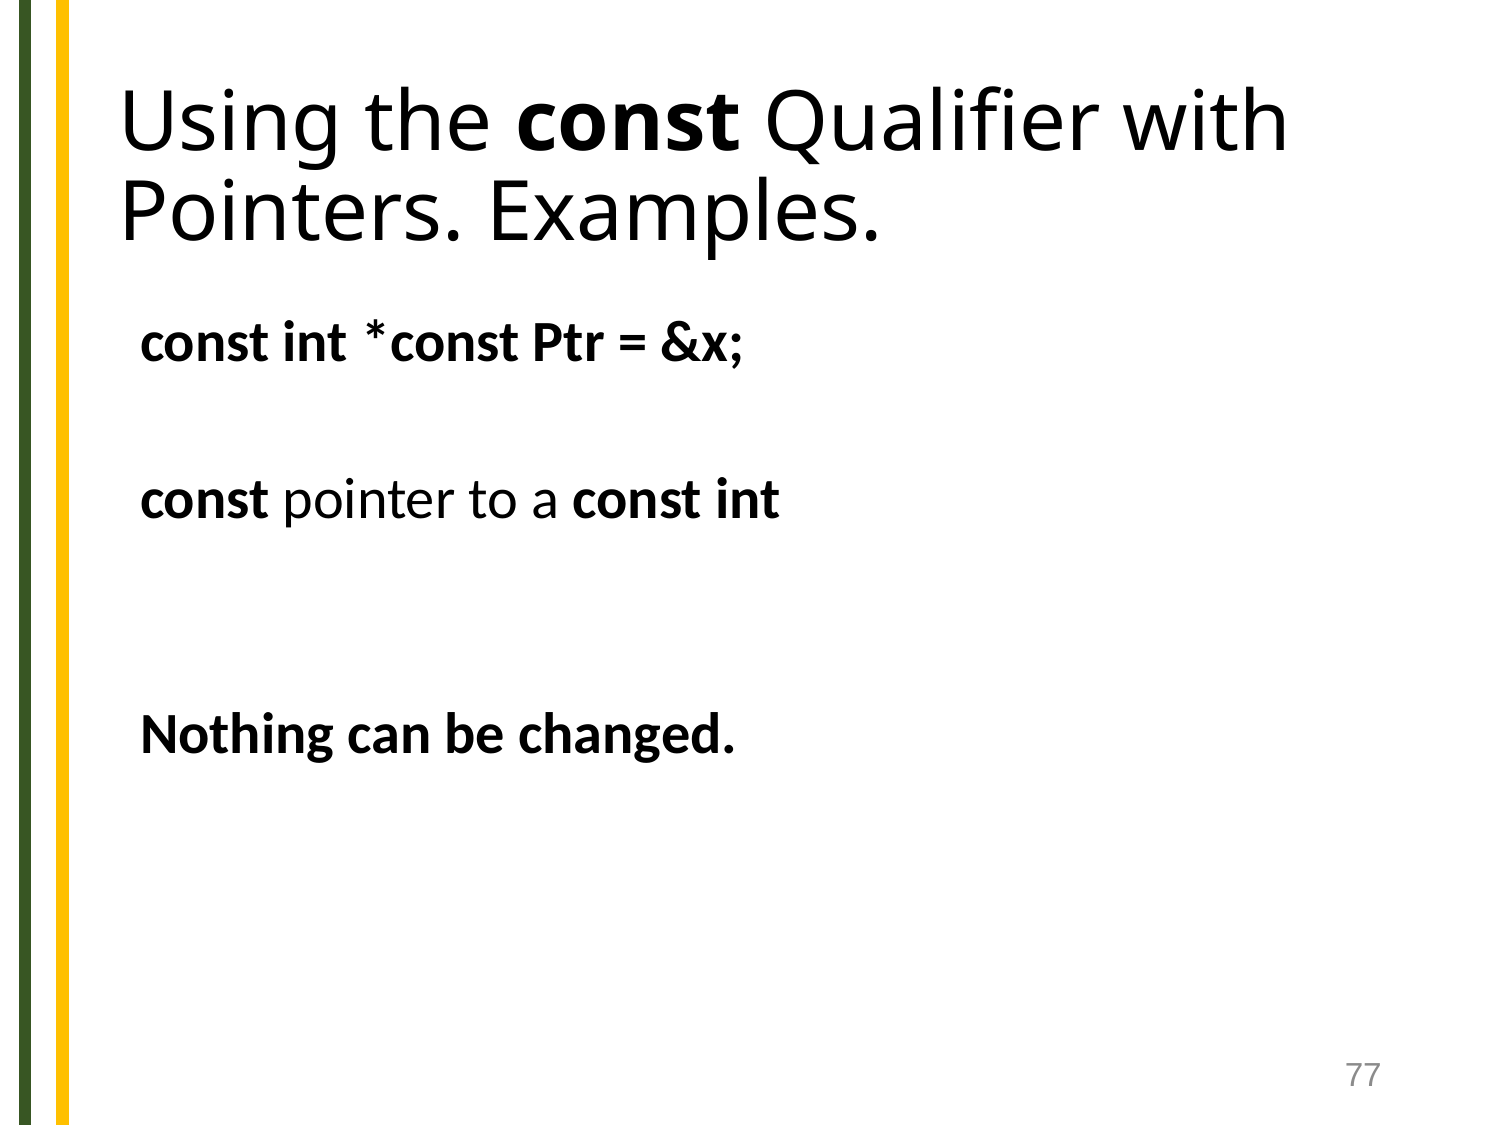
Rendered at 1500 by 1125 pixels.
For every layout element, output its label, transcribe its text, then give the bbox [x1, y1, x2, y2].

list const int *const Ptr = &x; const pointer to a const int Nothing can be changed. [125, 303, 1419, 1017]
slide_number 77 [1059, 1042, 1397, 1103]
title Using the const Qualifier with Pointers. Examples. [103, 59, 1397, 278]
